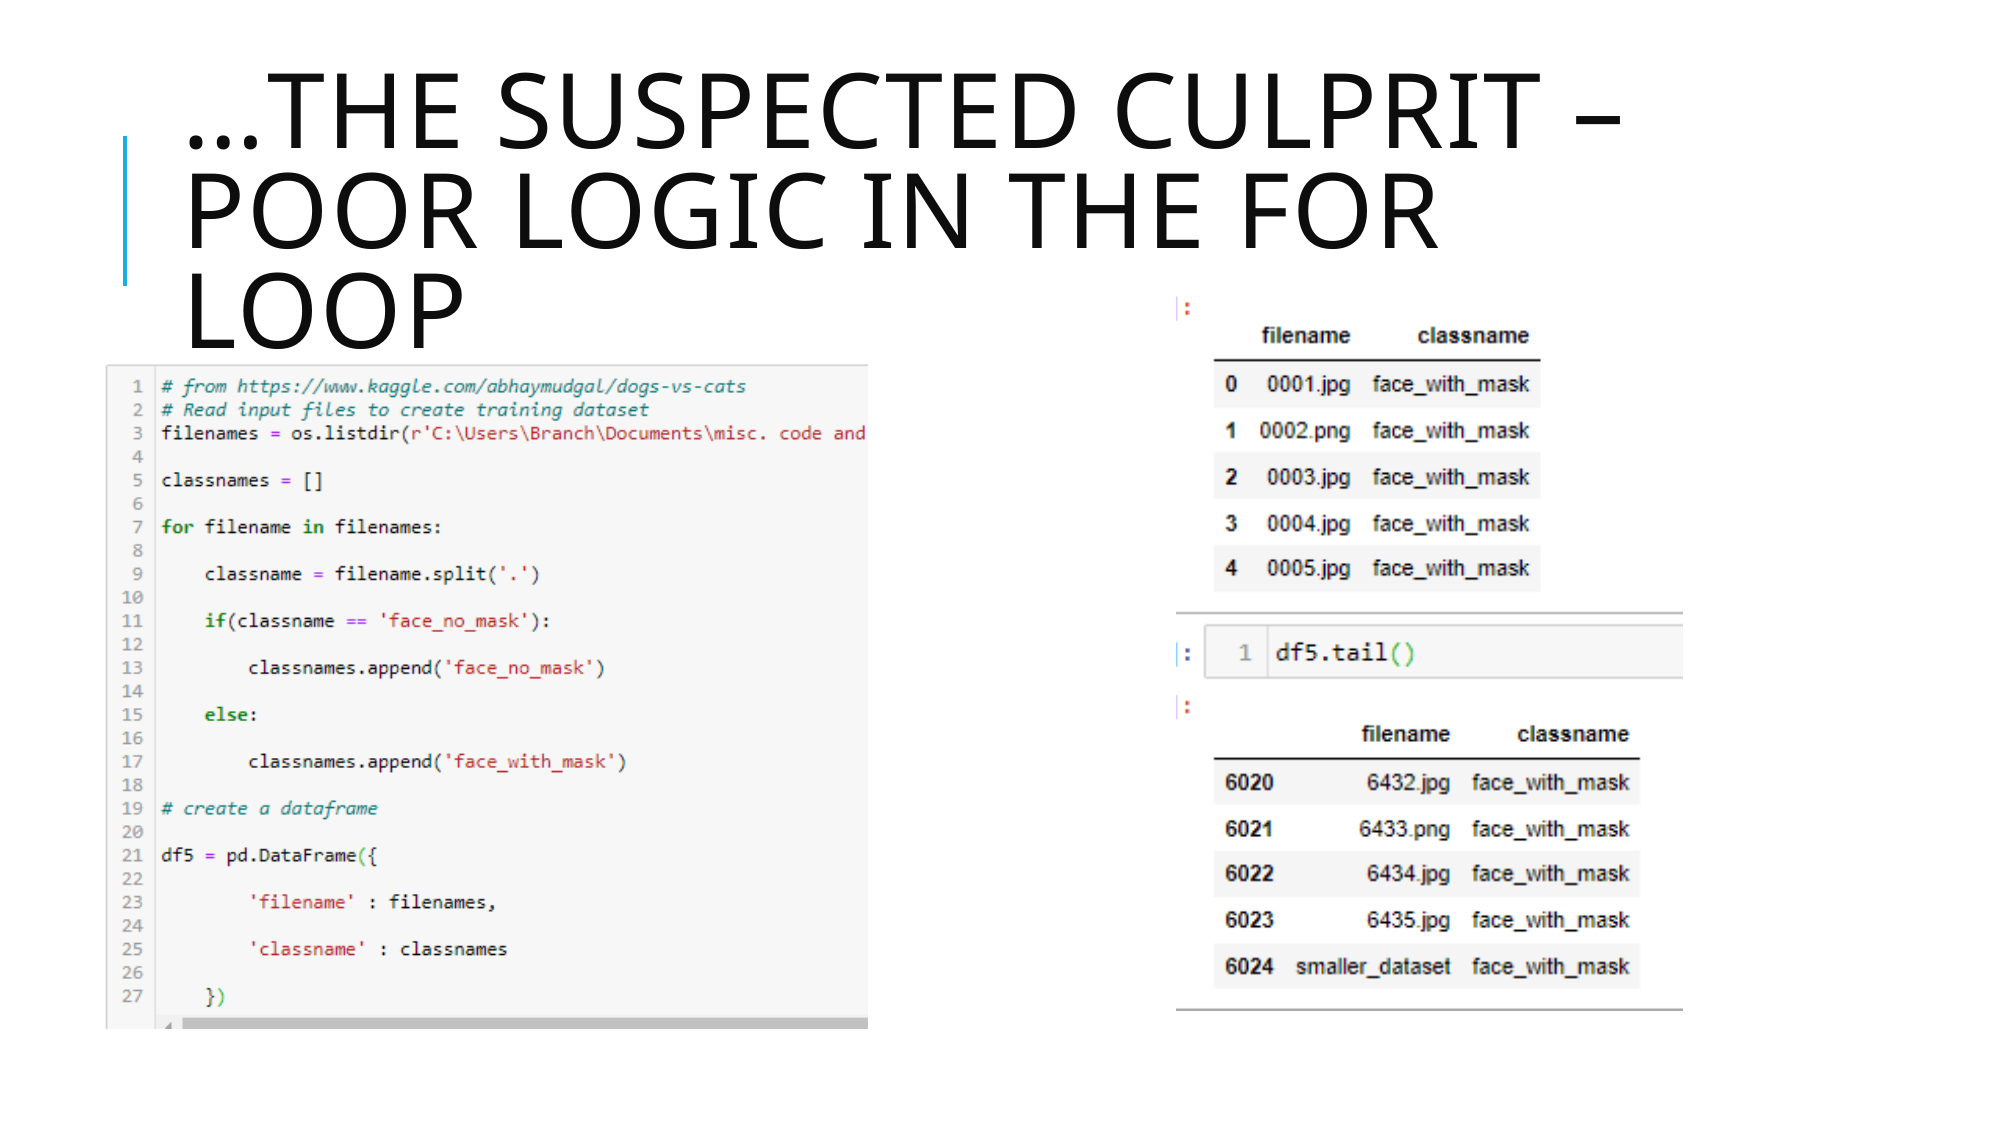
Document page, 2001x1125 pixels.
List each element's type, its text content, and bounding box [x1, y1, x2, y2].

title …the suspected culprit – poor logic in the For loop [168, 96, 1763, 342]
picture [1176, 295, 1683, 1012]
picture [103, 359, 868, 1030]
